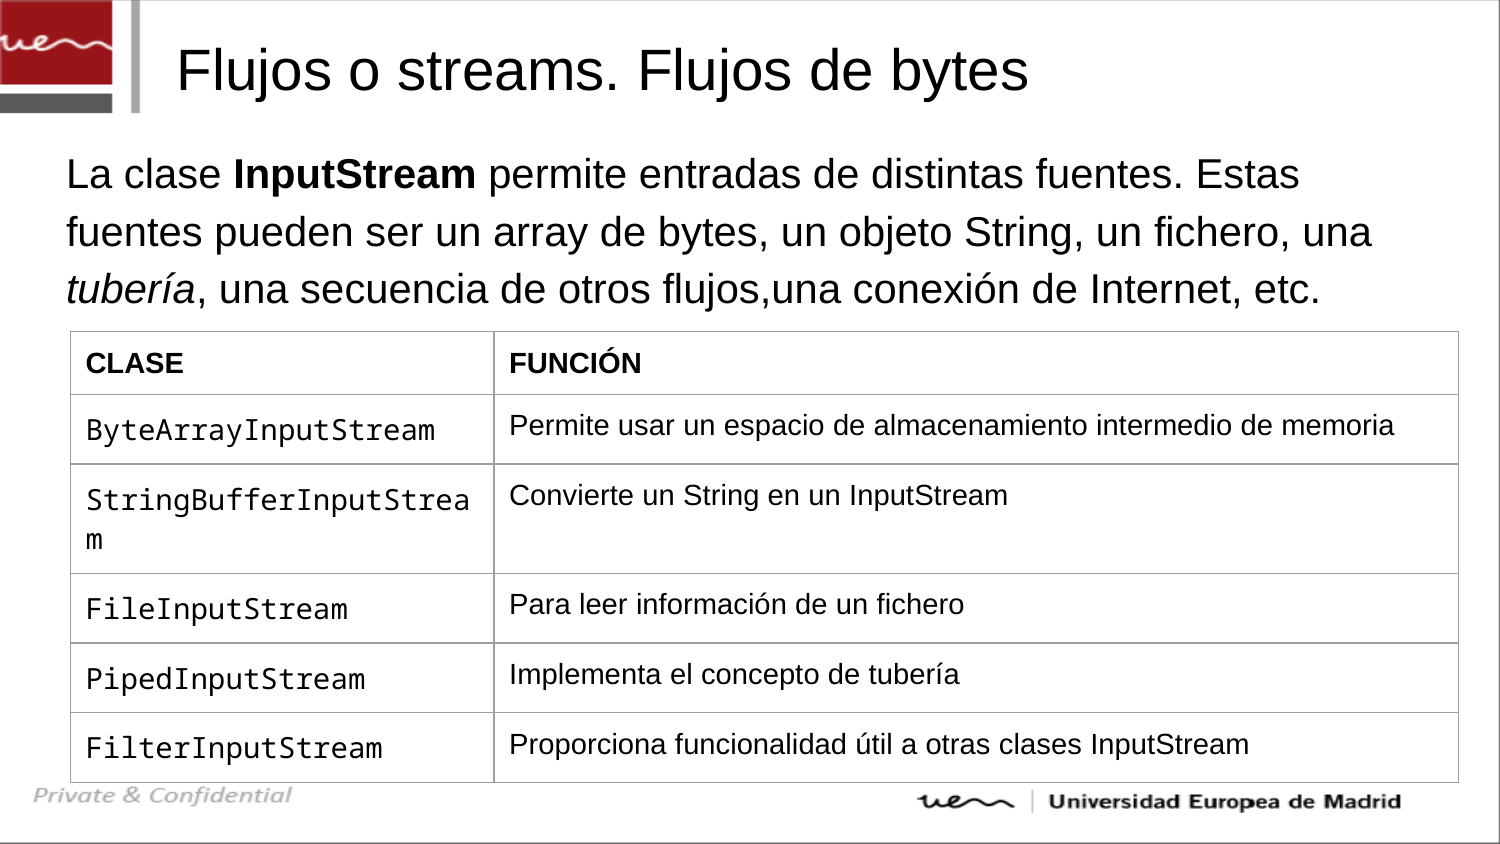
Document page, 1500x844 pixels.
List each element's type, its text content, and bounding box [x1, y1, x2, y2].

table_cell Implementa el concepto de tubería [495, 644, 1458, 712]
table_cell Permite usar un espacio de almacenamiento intermedio de memoria [495, 395, 1458, 463]
table_cell StringBufferInputStream [71, 465, 493, 573]
table_header CLASE [71, 332, 493, 394]
table_cell PipedInputStream [71, 644, 493, 712]
picture [0, 0, 1500, 844]
list La clase InputStream permite entradas de distintas fuentes. Estas fuentes pueden ser un array de bytes, un objeto String, un fichero, una tubería, una secuencia de otros flujos,una conexión de Internet, etc. [51, 124, 1449, 768]
table_cell ByteArrayInputStream [71, 395, 493, 463]
table_header FUNCIÓN [495, 332, 1458, 394]
table_cell Proporciona funcionalidad útil a otras clases InputStream [495, 713, 1458, 782]
title Flujos o streams. Flujos de bytes [161, 17, 1476, 114]
table_cell Para leer información de un fichero [495, 574, 1458, 642]
table_cell Convierte un String en un InputStream [495, 465, 1458, 573]
table_cell FileInputStream [71, 574, 493, 642]
table_cell FilterInputStream [71, 713, 493, 782]
